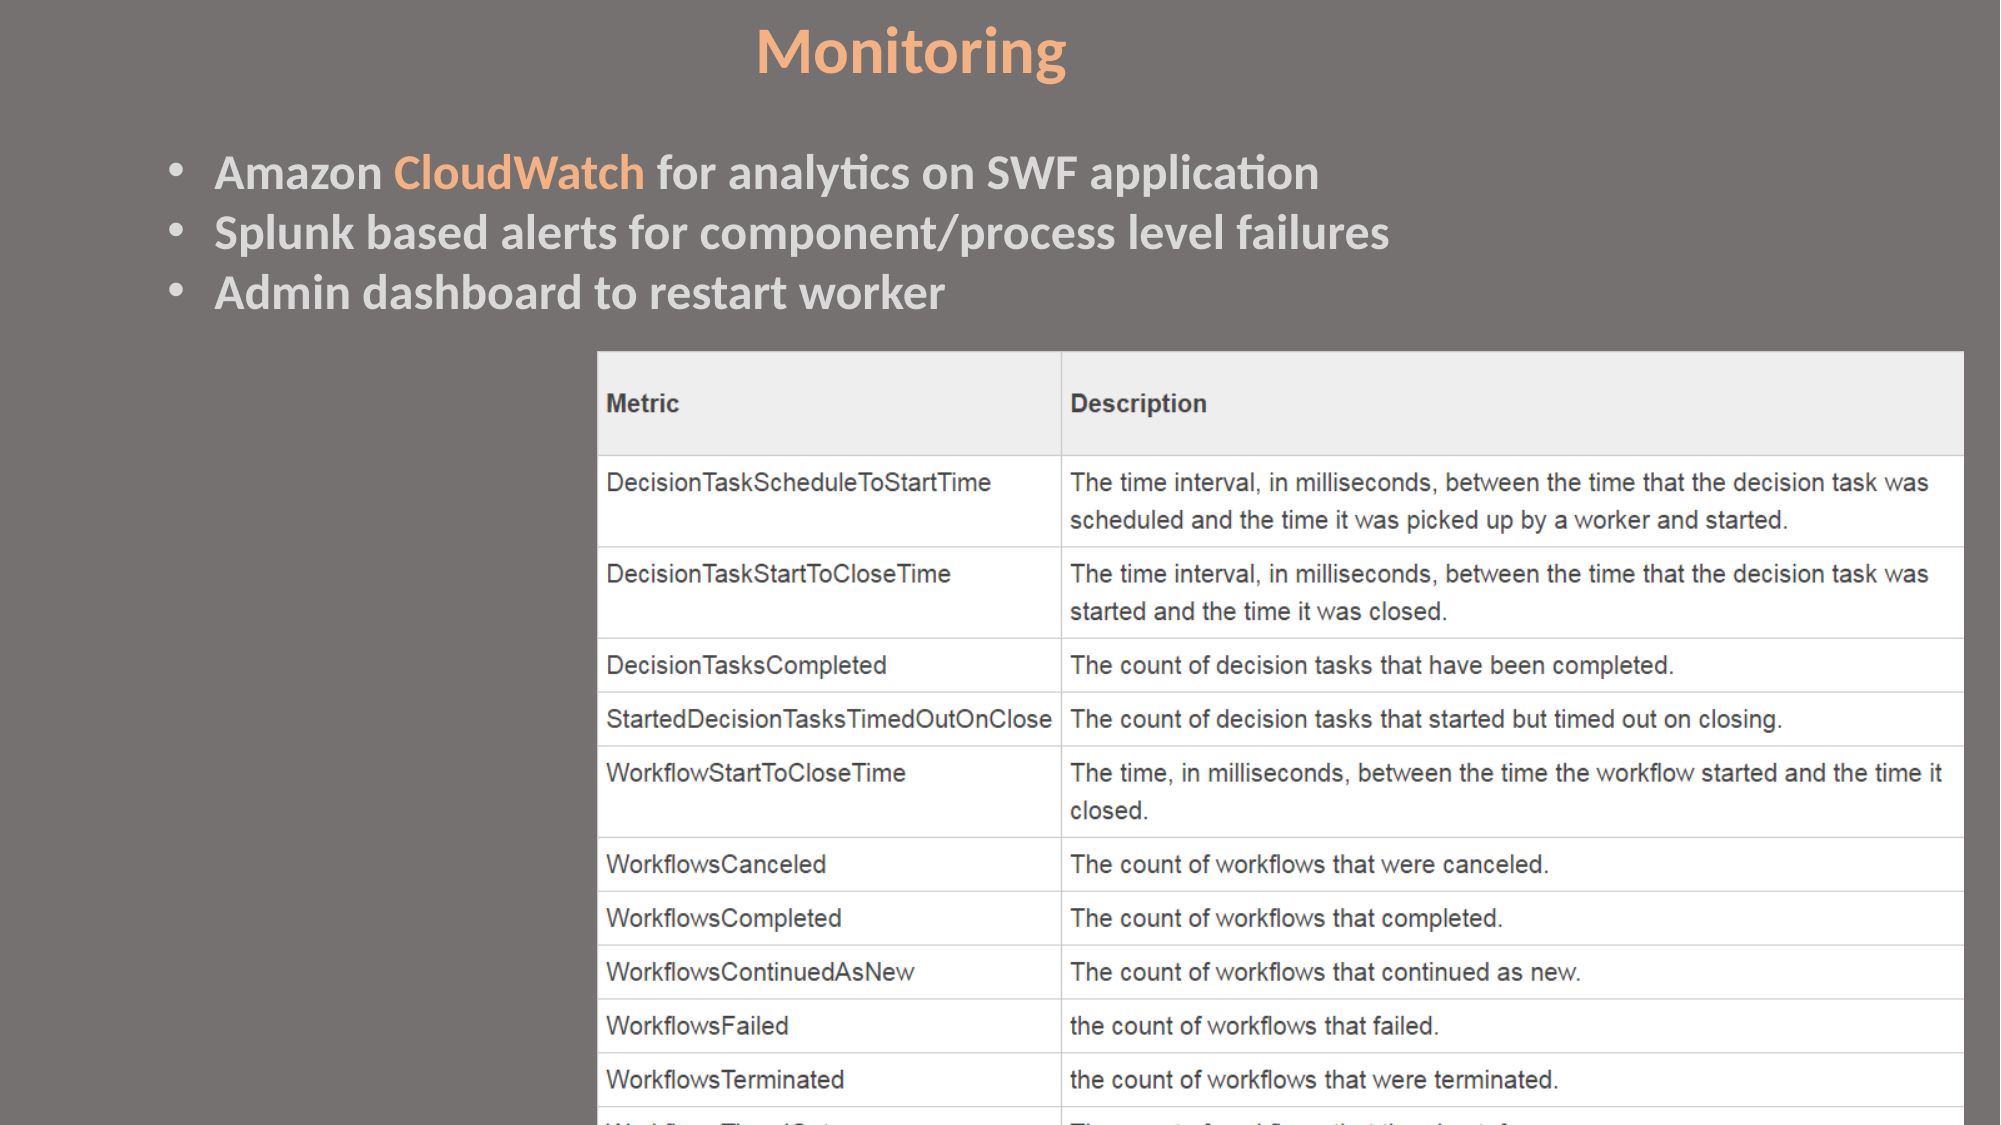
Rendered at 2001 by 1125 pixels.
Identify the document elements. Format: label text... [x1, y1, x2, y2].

text_box Monitoring [740, 0, 1323, 95]
picture [597, 351, 1964, 1125]
text_box Amazon CloudWatch for analytics on SWF application Splunk based alerts for component/process level failures Admin dashboard to restart worker [152, 132, 1848, 387]
